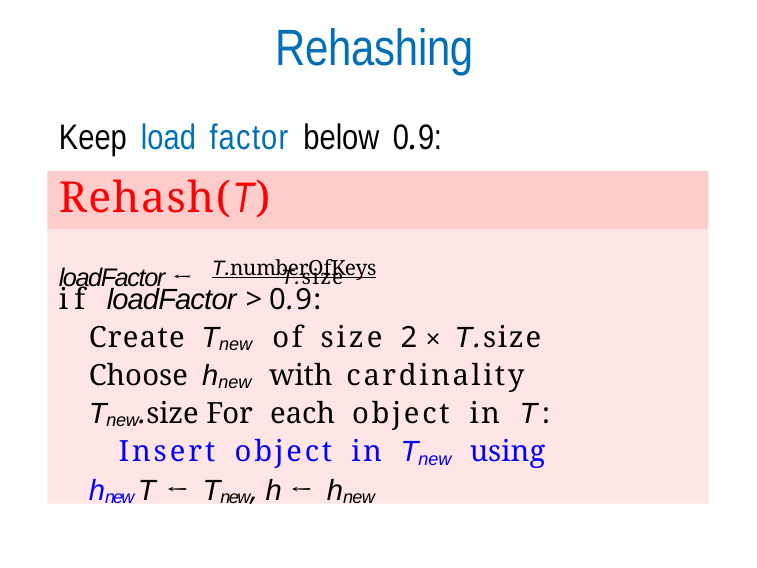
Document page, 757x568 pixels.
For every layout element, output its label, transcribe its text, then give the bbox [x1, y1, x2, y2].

text_box [395, 228, 709, 504]
title Rehashing [33, 12, 724, 110]
text_box [47, 228, 52, 504]
text_box [47, 170, 709, 228]
text_box loadFactor ← T.numberOfKeys [52, 228, 395, 277]
text_box T.size [278, 261, 347, 277]
text_box if loadFactor > 0.9: Create Tnew of size 2 × T.size Choose hnew with cardinality Tnew.size For each object in T: Insert object in Tnew using hnew T ← Tnew, h ← hnew [52, 277, 657, 507]
text_box Keep load factor below 0.9: Rehash(T) [56, 100, 450, 221]
